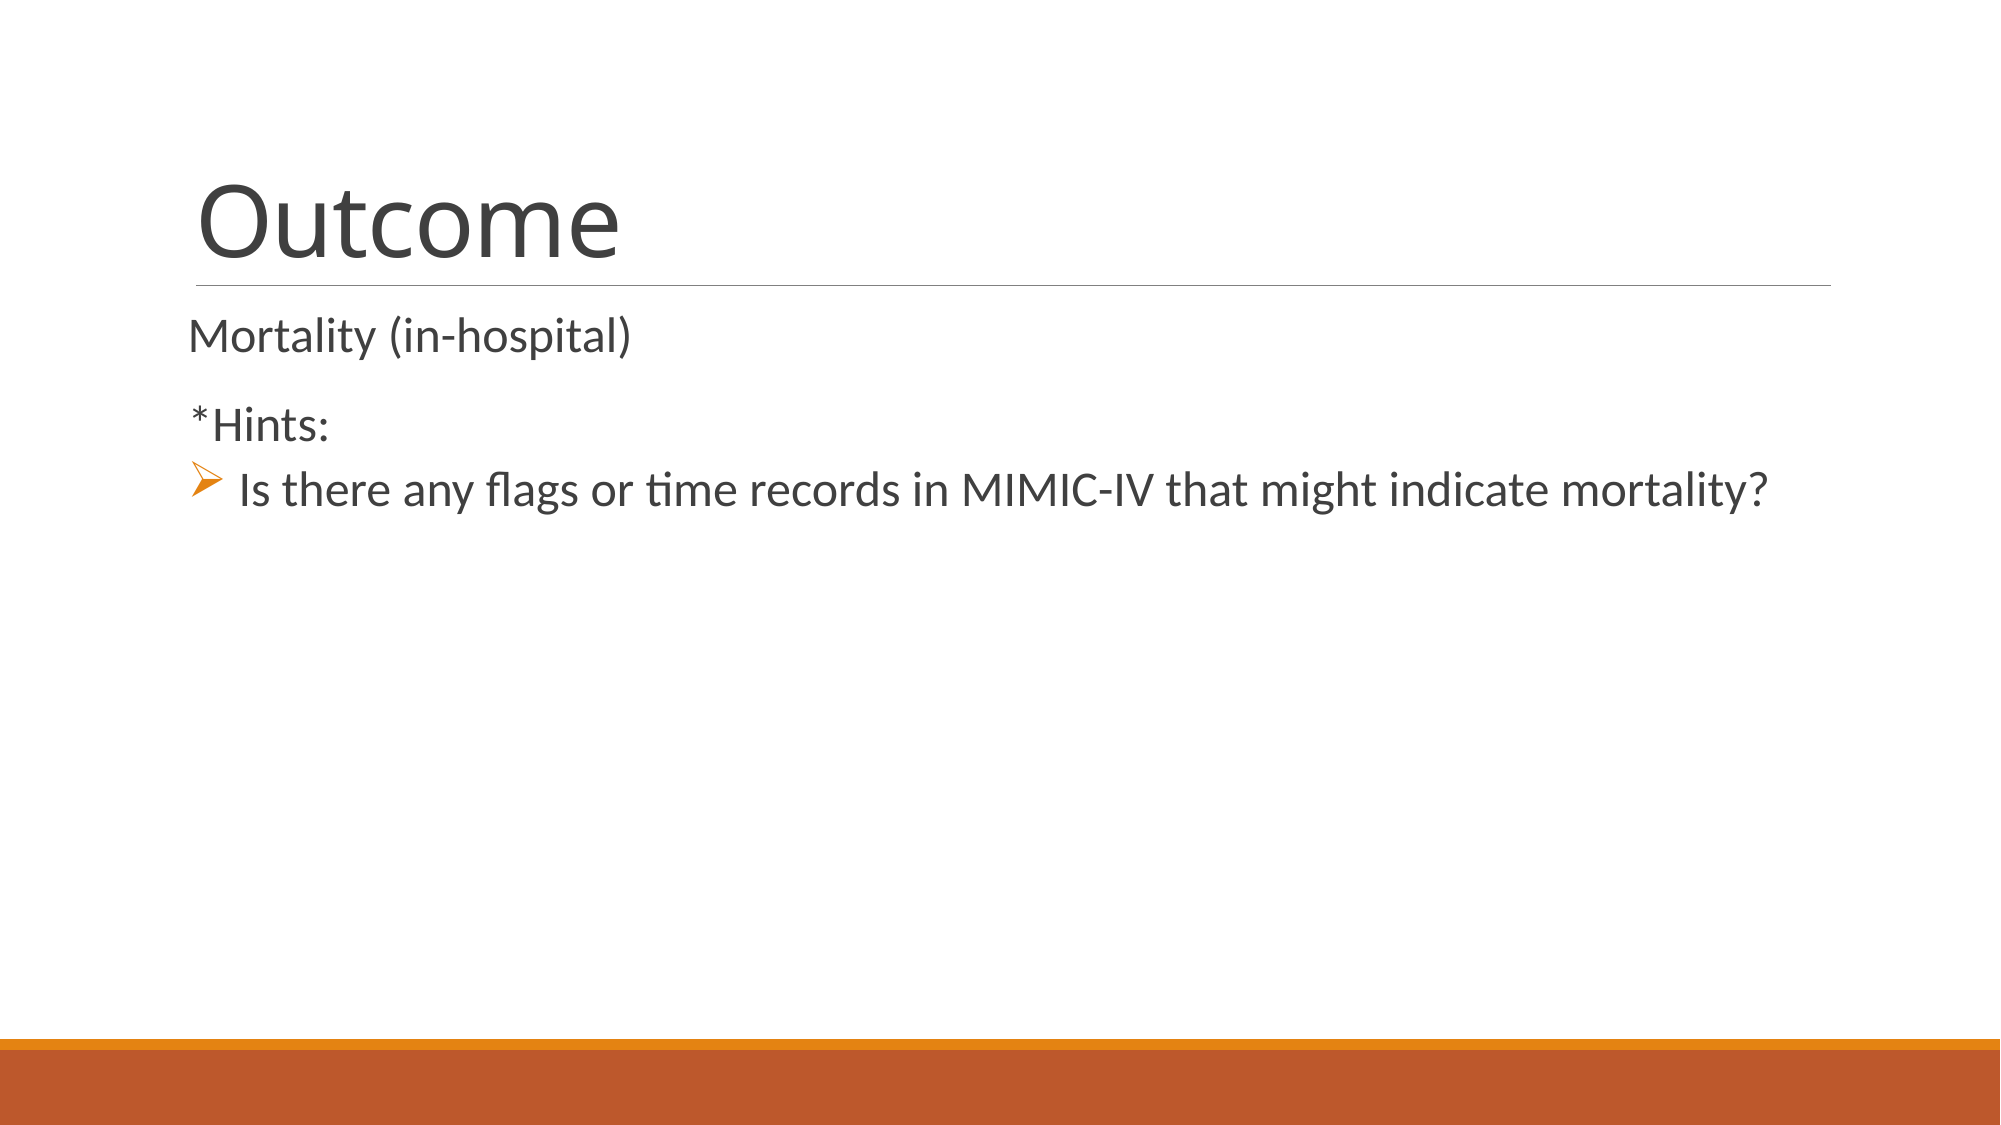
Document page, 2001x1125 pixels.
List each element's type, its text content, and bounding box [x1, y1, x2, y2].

title Outcome [180, 47, 1830, 285]
list Mortality (in-hospital) *Hints: Is there any flags or time records in MIMIC-IV that might indicate mortality? [180, 302, 1830, 963]
